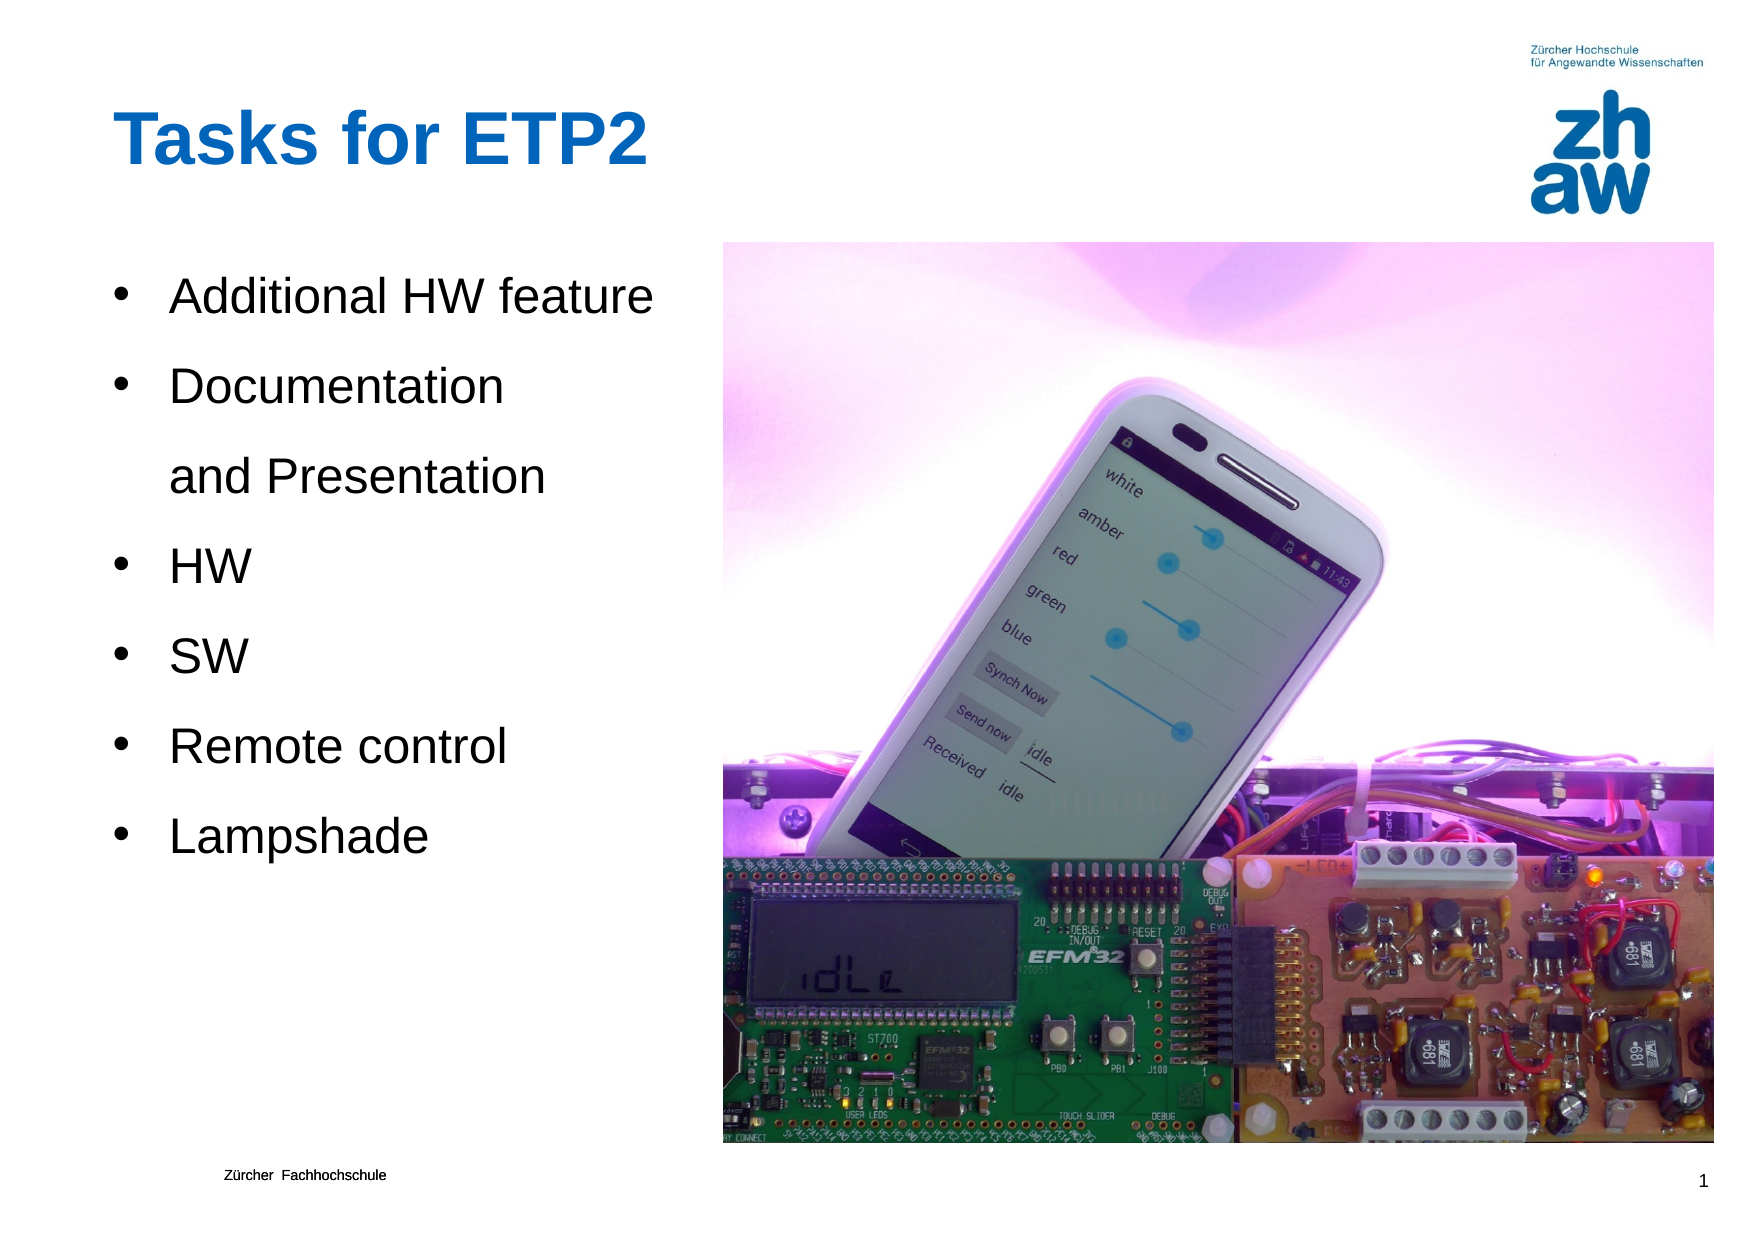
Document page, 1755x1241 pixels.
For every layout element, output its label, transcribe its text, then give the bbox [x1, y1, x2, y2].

picture [1527, 213, 1706, 218]
title Tasks for ETP2 [112, 82, 1755, 213]
slide_number 1 [1509, 1168, 1710, 1201]
picture [1527, 41, 1706, 82]
text_box Additional HW feature Documentation and Presentation HW SW Remote control Lampshade [112, 233, 1714, 1152]
picture [723, 241, 1714, 1143]
